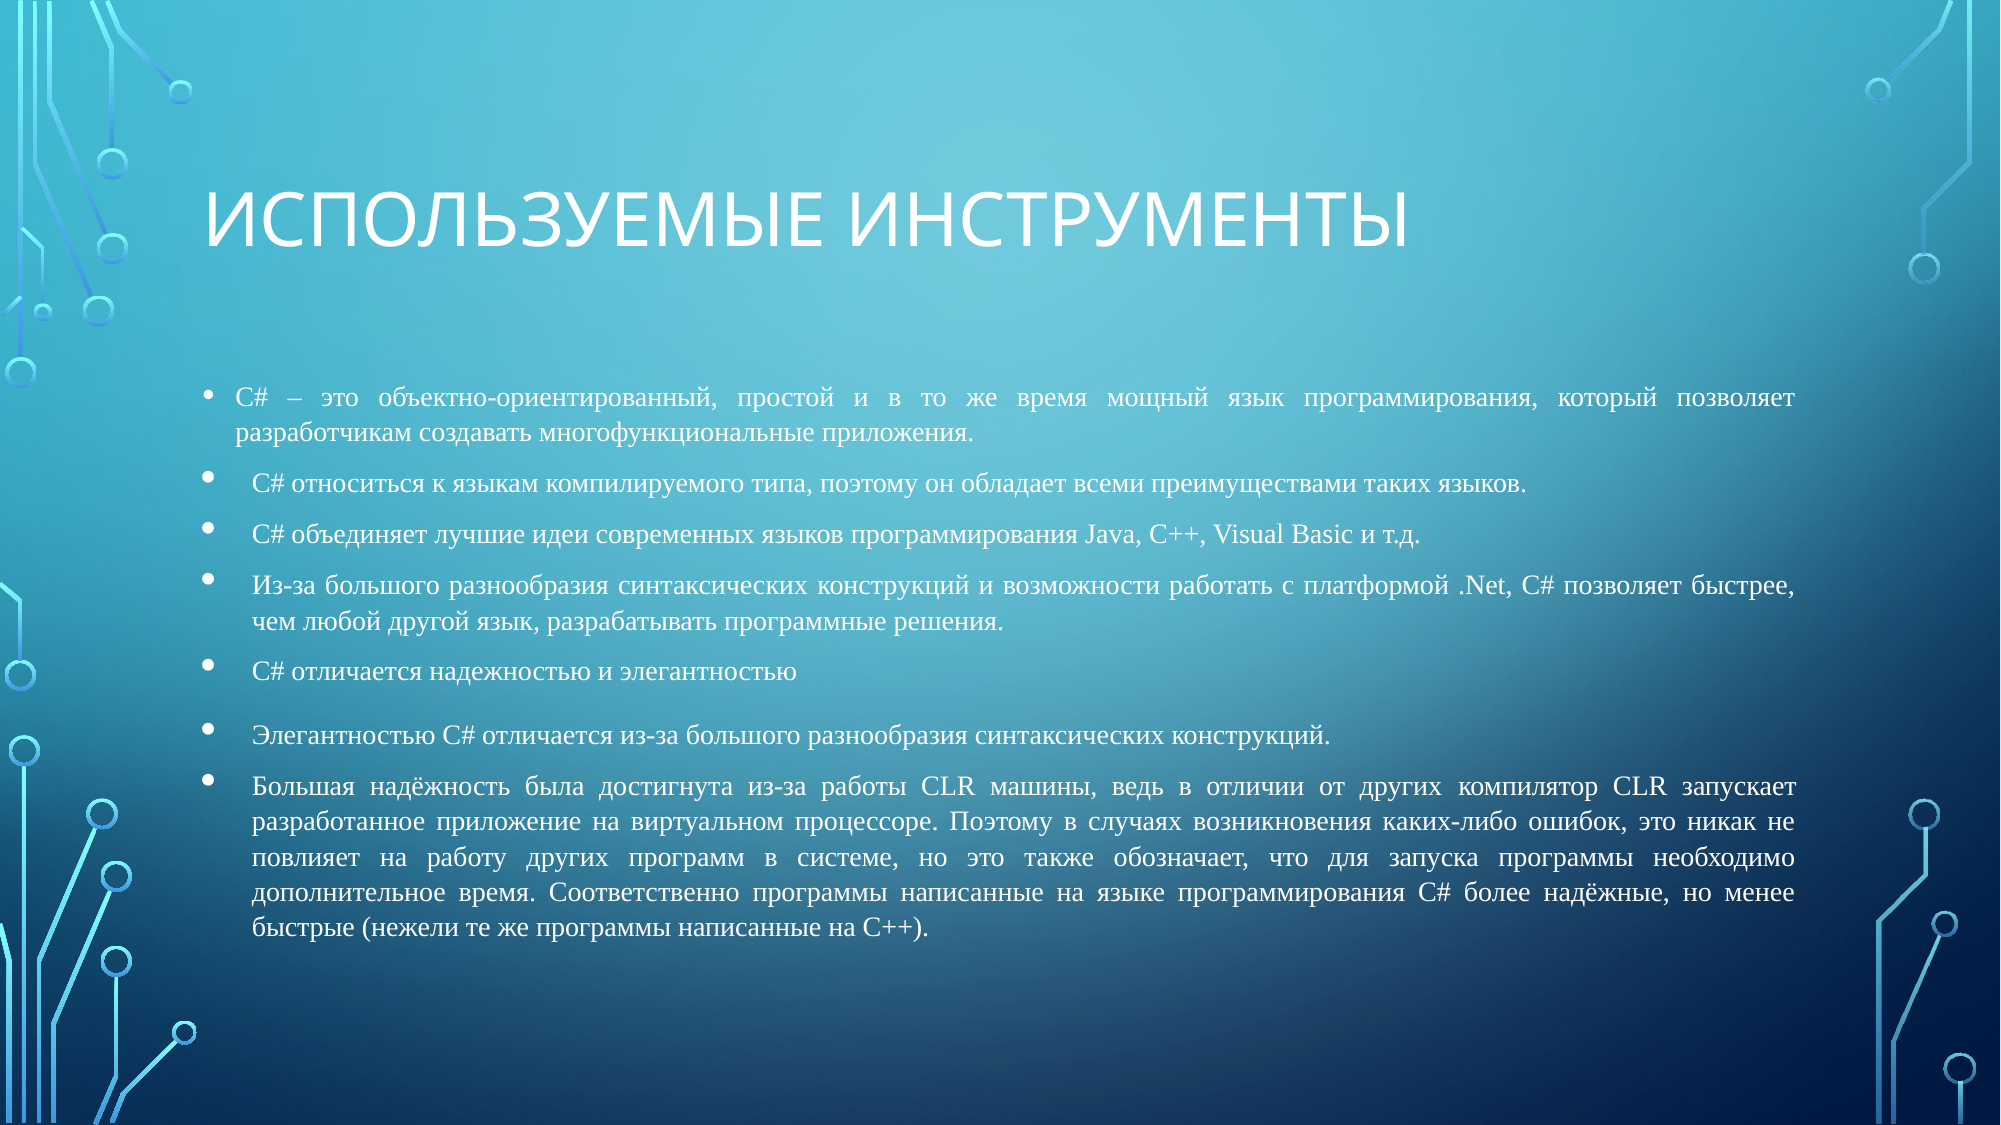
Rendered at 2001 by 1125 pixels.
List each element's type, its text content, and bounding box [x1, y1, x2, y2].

list C# – это объектно-ориентированный, простой и в то же время мощный язык программирования, который позволяет разработчикам создавать многофункциональные приложения. C# относиться к языкам компилируемого типа, поэтому он обладает всеми преимуществами таких языков. C# объединяет лучшие идеи современных языков программирования Java, C++, Visual Basic и т.д. Из-за большого разнообразия синтаксических конструкций и возможности работать с платформой .Net, C# позволяет быстрее, чем любой другой язык, разрабатывать программные решения. C# отличается надежностью и элегантностью Элегантностью C# отличается из-за большого разнообразия синтаксических конструкций. Большая надёжность была достигнута из-за работы CLR машины, ведь в отличии от других компилятор CLR запускает разработанное приложение на виртуальном процессоре. Поэтому в случаях возникновения каких-либо ошибок, это никак не повлияет на работу других программ в системе, но это также обозначает, что для запуска программы необходимо дополнительное время. Соответственно программы написанные на языке программирования C# более надёжные, но менее быстрые (нежели те же программы написанные на C++). [187, 369, 1813, 950]
title Используемые инструменты [187, 101, 1813, 344]
